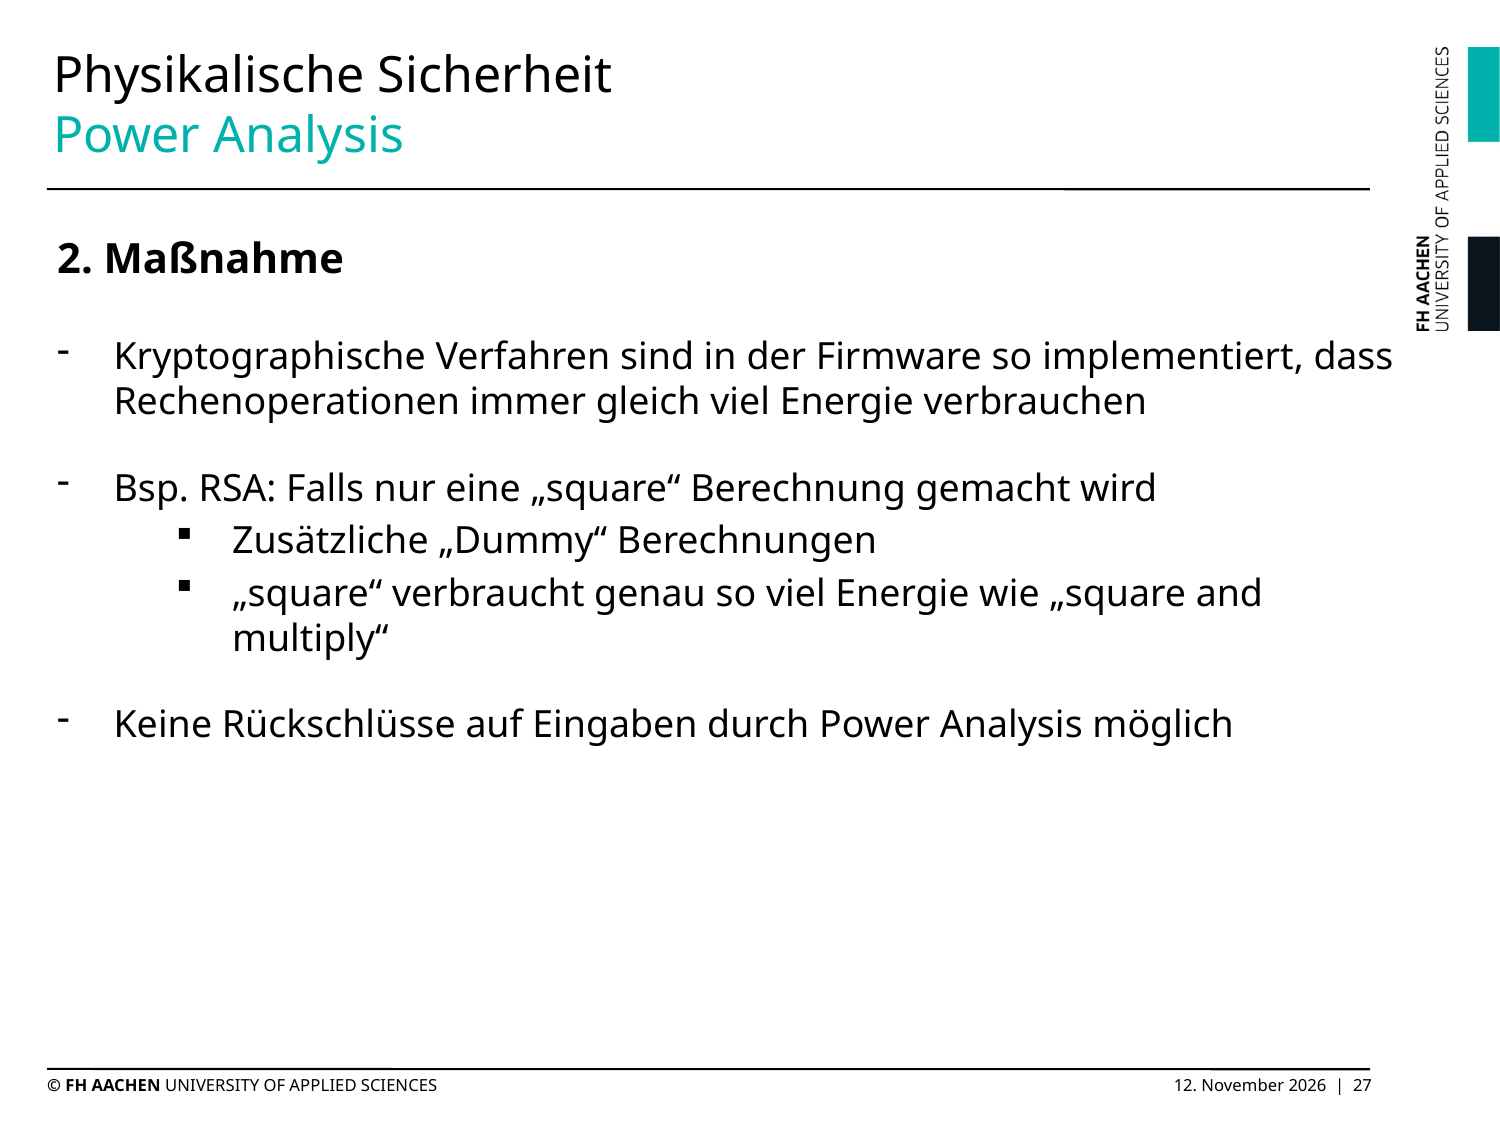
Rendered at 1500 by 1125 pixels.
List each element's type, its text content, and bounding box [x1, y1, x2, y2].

list 2. Maßnahme Kryptographische Verfahren sind in der Firmware so implementiert, dass Rechenoperationen immer gleich viel Energie verbrauchen Bsp. RSA: Falls nur eine „square“ Berechnung gemacht wird Zusätzliche „Dummy“ Berechnungen „square“ verbraucht genau so viel Energie wie „square and multiply“ Keine Rückschlüsse auf Eingaben durch Power Analysis möglich [57, 231, 1400, 1042]
picture [1404, 47, 1500, 331]
title Physikalische Sicherheit Power Analysis [53, 42, 1376, 161]
